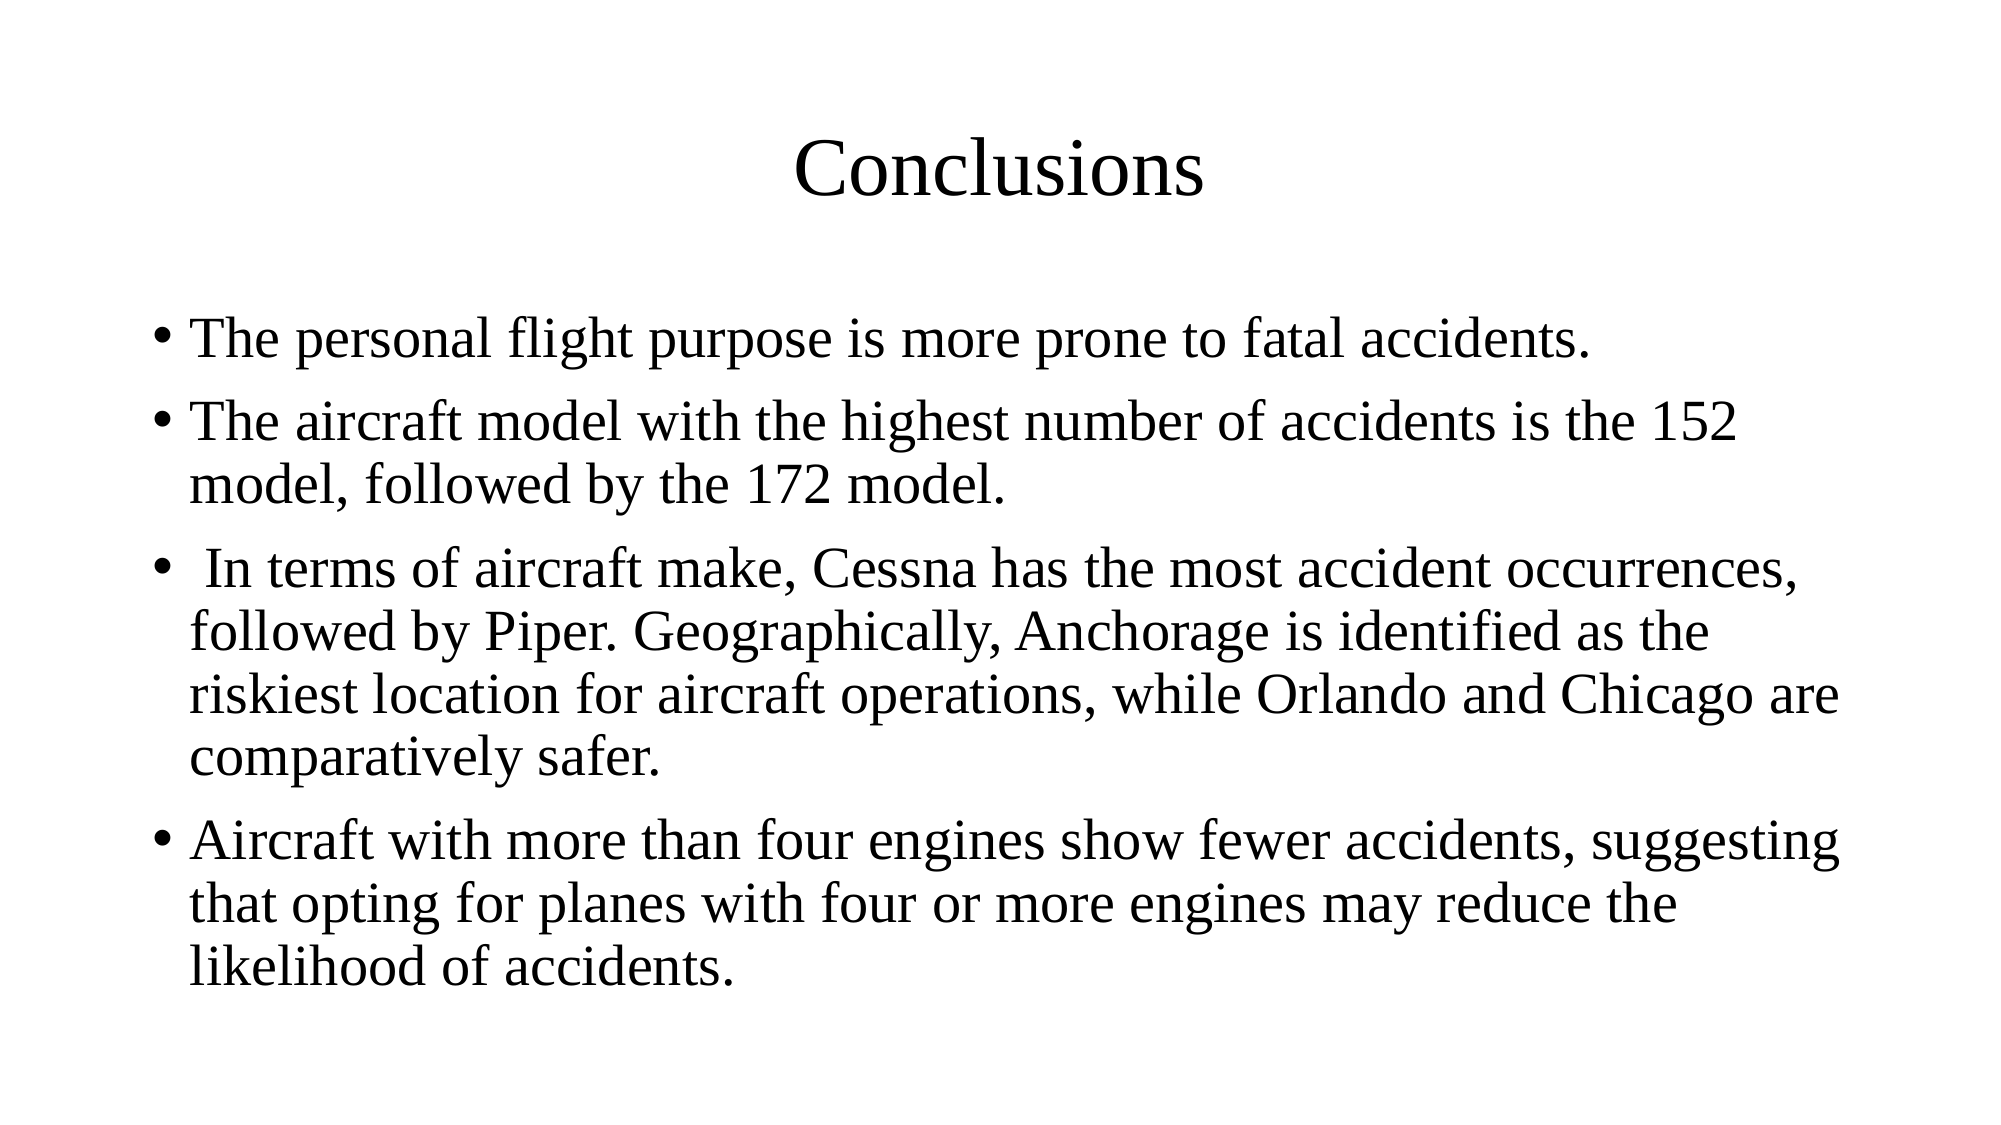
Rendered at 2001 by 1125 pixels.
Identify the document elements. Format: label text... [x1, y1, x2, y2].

title Conclusions [137, 59, 1863, 278]
list The personal flight purpose is more prone to fatal accidents. The aircraft model with the highest number of accidents is the 152 model, followed by the 172 model. In terms of aircraft make, Cessna has the most accident occurrences, followed by Piper. Geographically, Anchorage is identified as the riskiest location for aircraft operations, while Orlando and Chicago are comparatively safer. Aircraft with more than four engines show fewer accidents, suggesting that opting for planes with four or more engines may reduce the likelihood of accidents. [137, 299, 1863, 1014]
